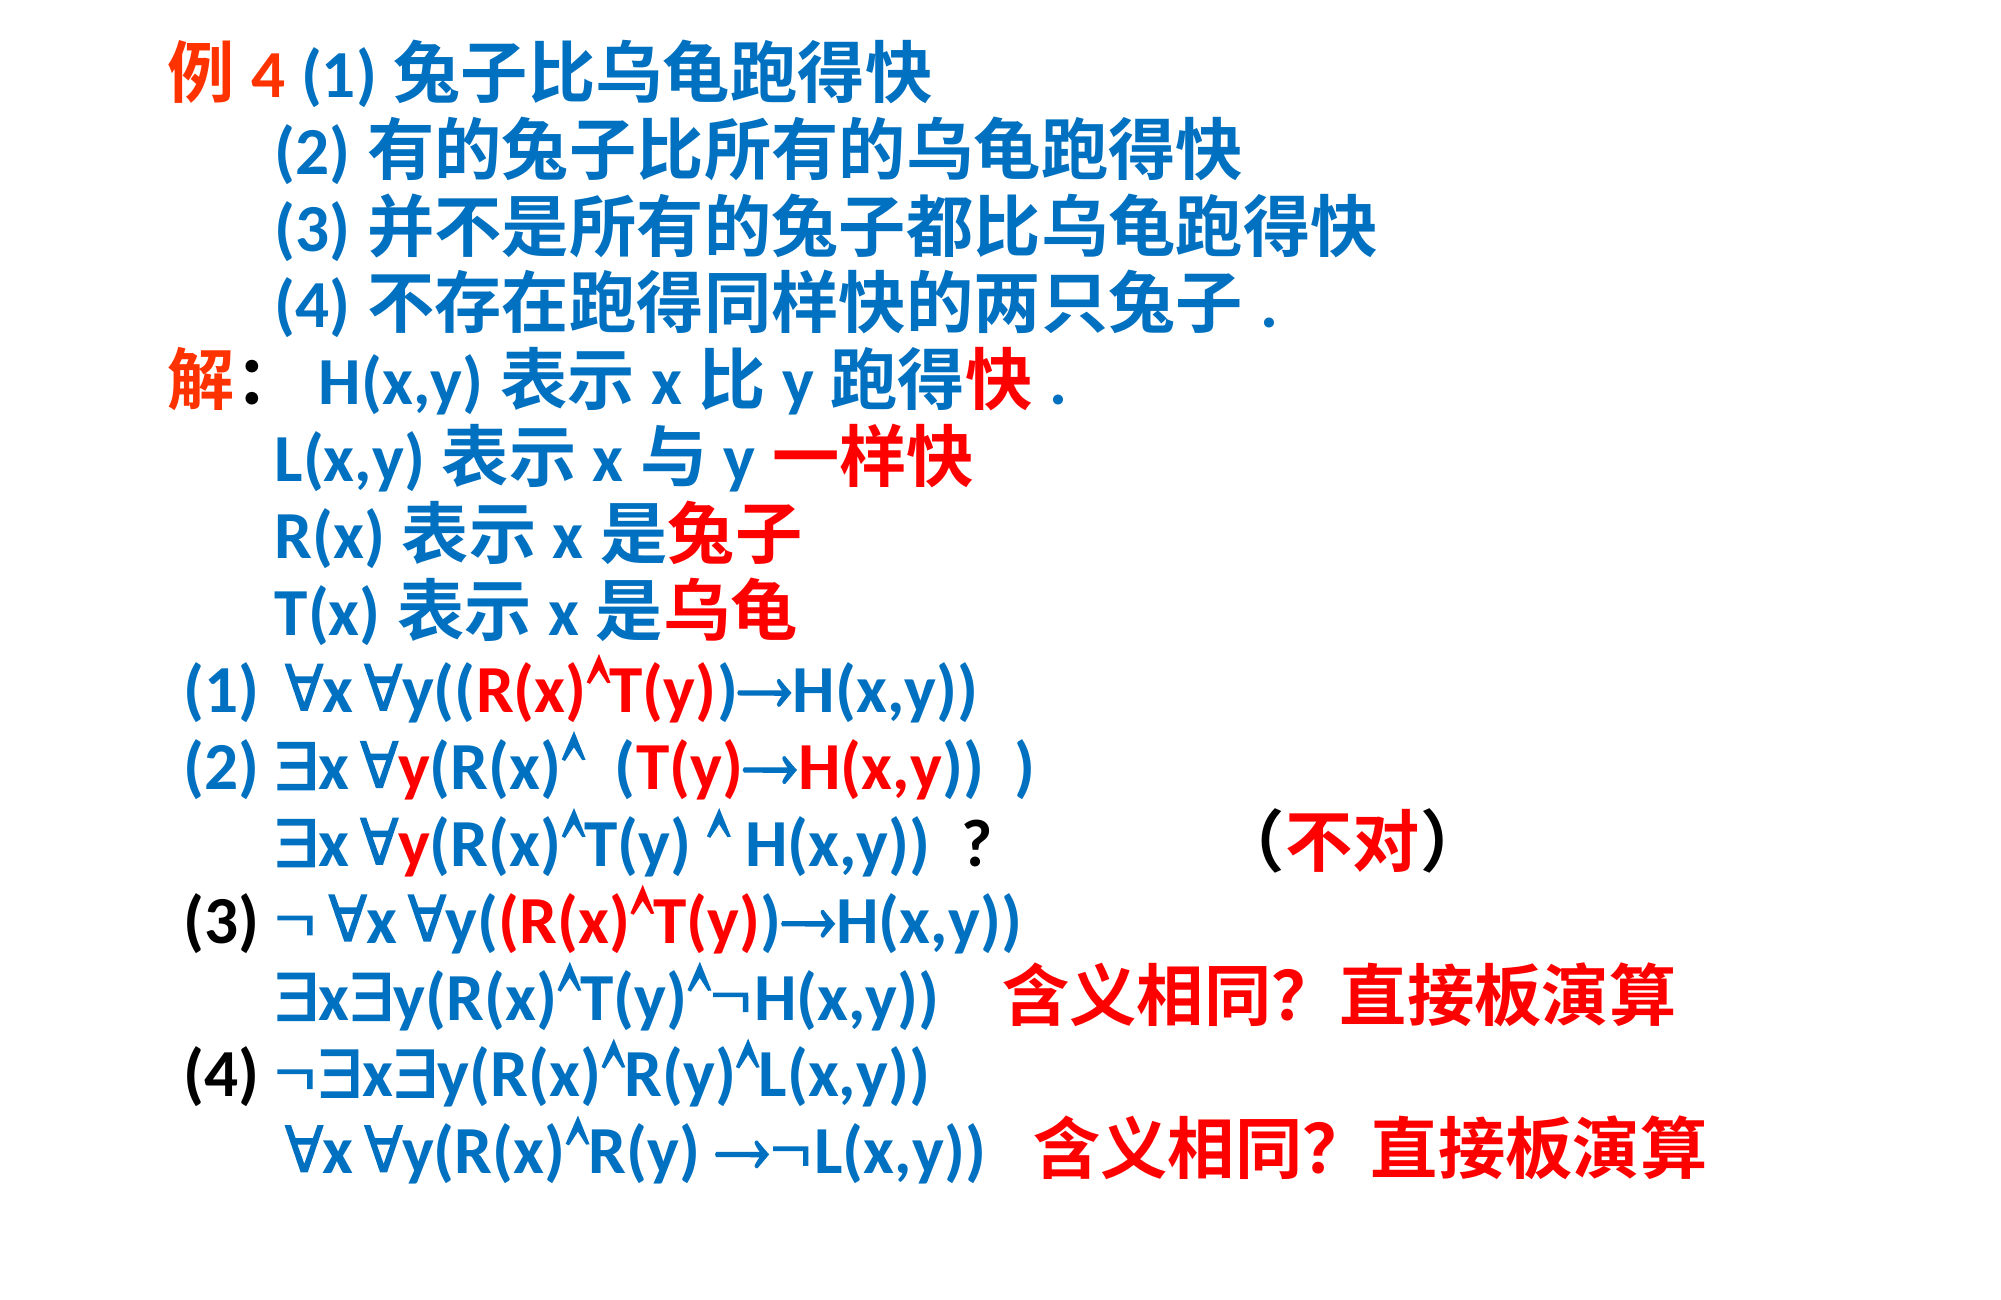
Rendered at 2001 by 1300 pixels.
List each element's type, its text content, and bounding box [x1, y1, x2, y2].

list 例4 (1)兔子比乌龟跑得快 (2)有的兔子比所有的乌龟跑得快 (3)并不是所有的兔子都比乌龟跑得快 (4)不存在跑得同样快的两只兔子. 解：H(x,y)表示x比y跑得快. L(x,y)表示x与y一样快 R(x)表示x是兔子 T(x)表示x是乌龟 (1) xy((R(x)T(y))H(x,y)) (2) xy(R(x) (T(y)H(x,y)) ) xy(R(x)T(y)  H(x,y)) ? （不对） (3) xy((R(x)T(y))H(x,y)) xy(R(x)T(y)H(x,y)) 含义相同？直接板演算 (4) xy(R(x)R(y)L(x,y)) xy(R(x)R(y) L(x,y)) 含义相同？直接板演算 [167, 35, 1833, 1250]
